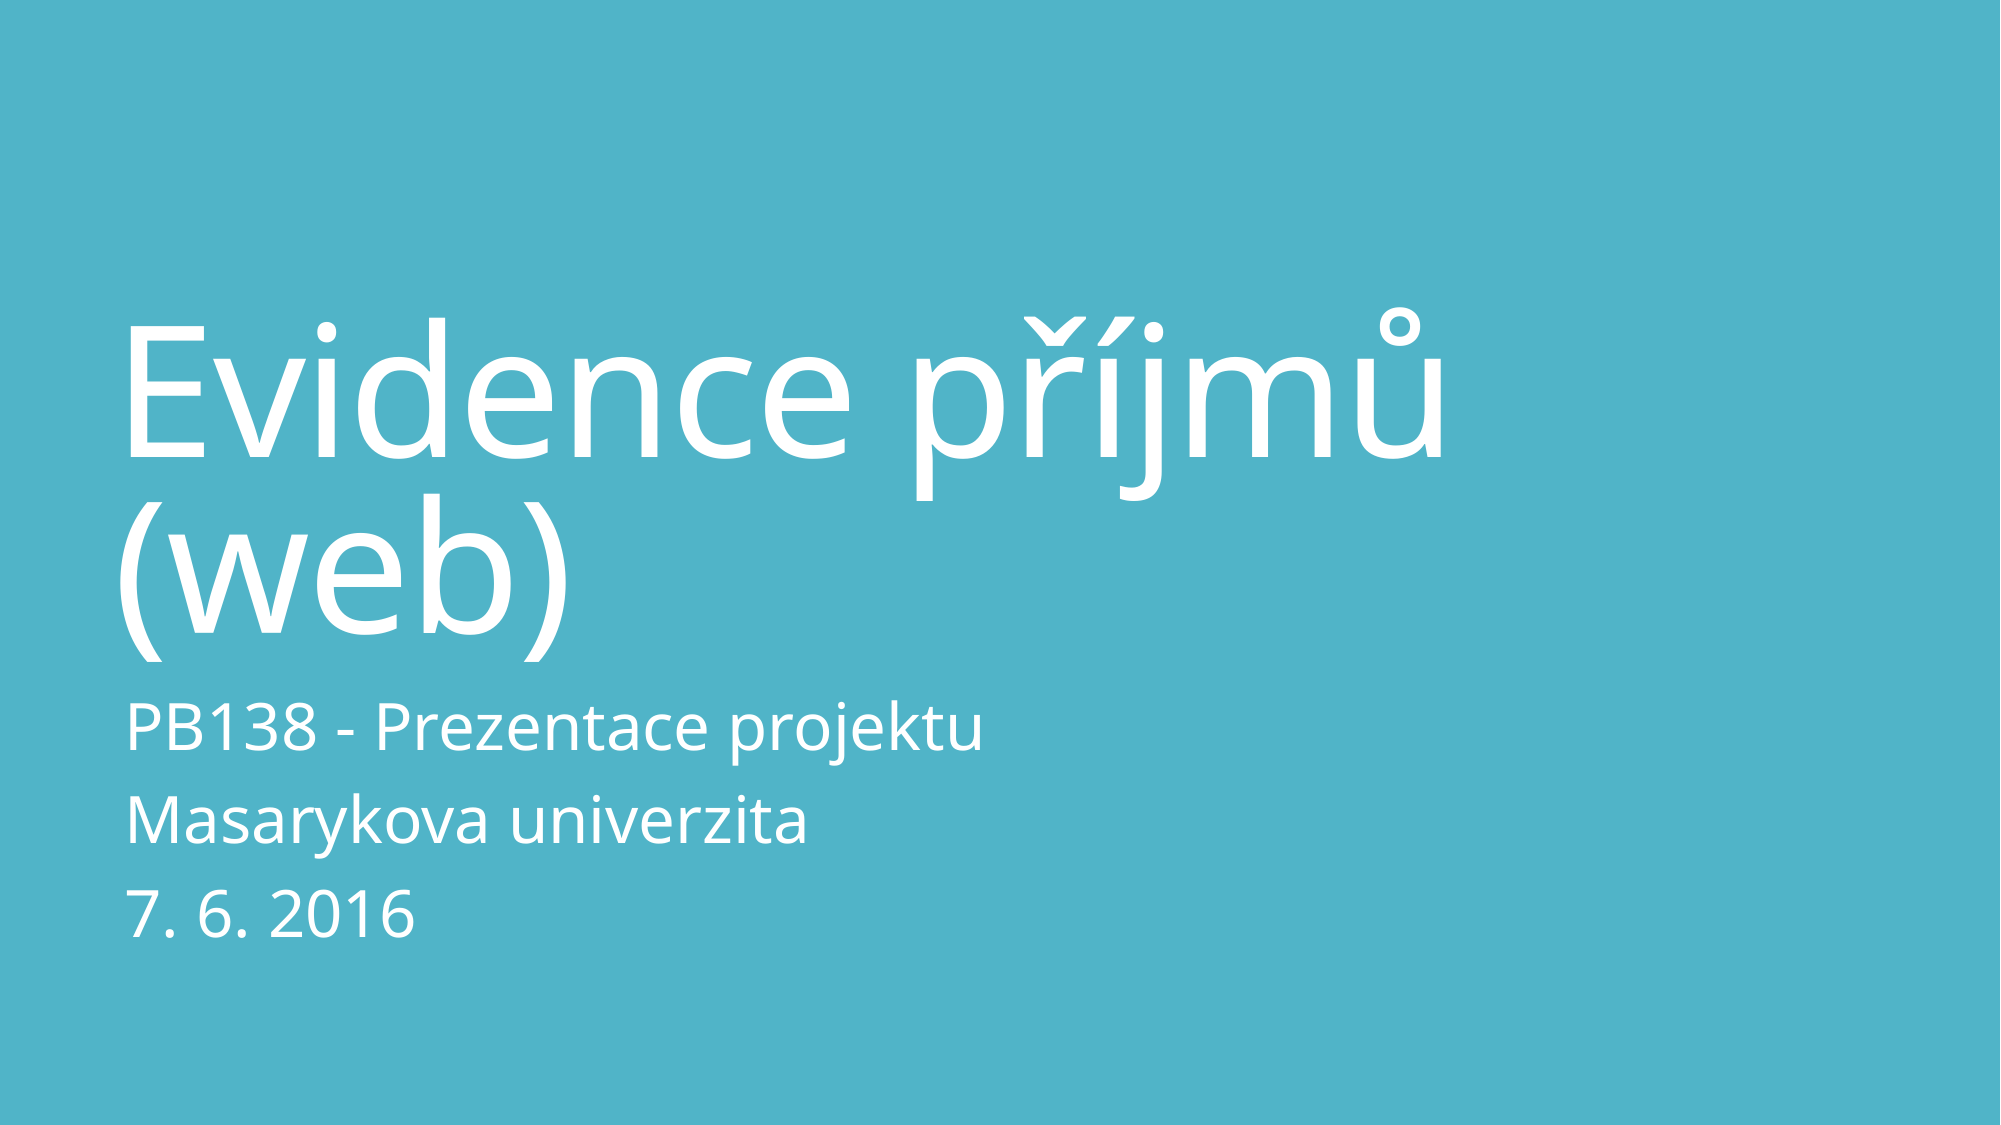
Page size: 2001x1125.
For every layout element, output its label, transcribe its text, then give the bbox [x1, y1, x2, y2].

subtitle PB138 - Prezentace projektu Masarykova univerzita 7. 6. 2016 [109, 690, 1624, 961]
title Evidence příjmů (web) [98, 126, 1868, 677]
